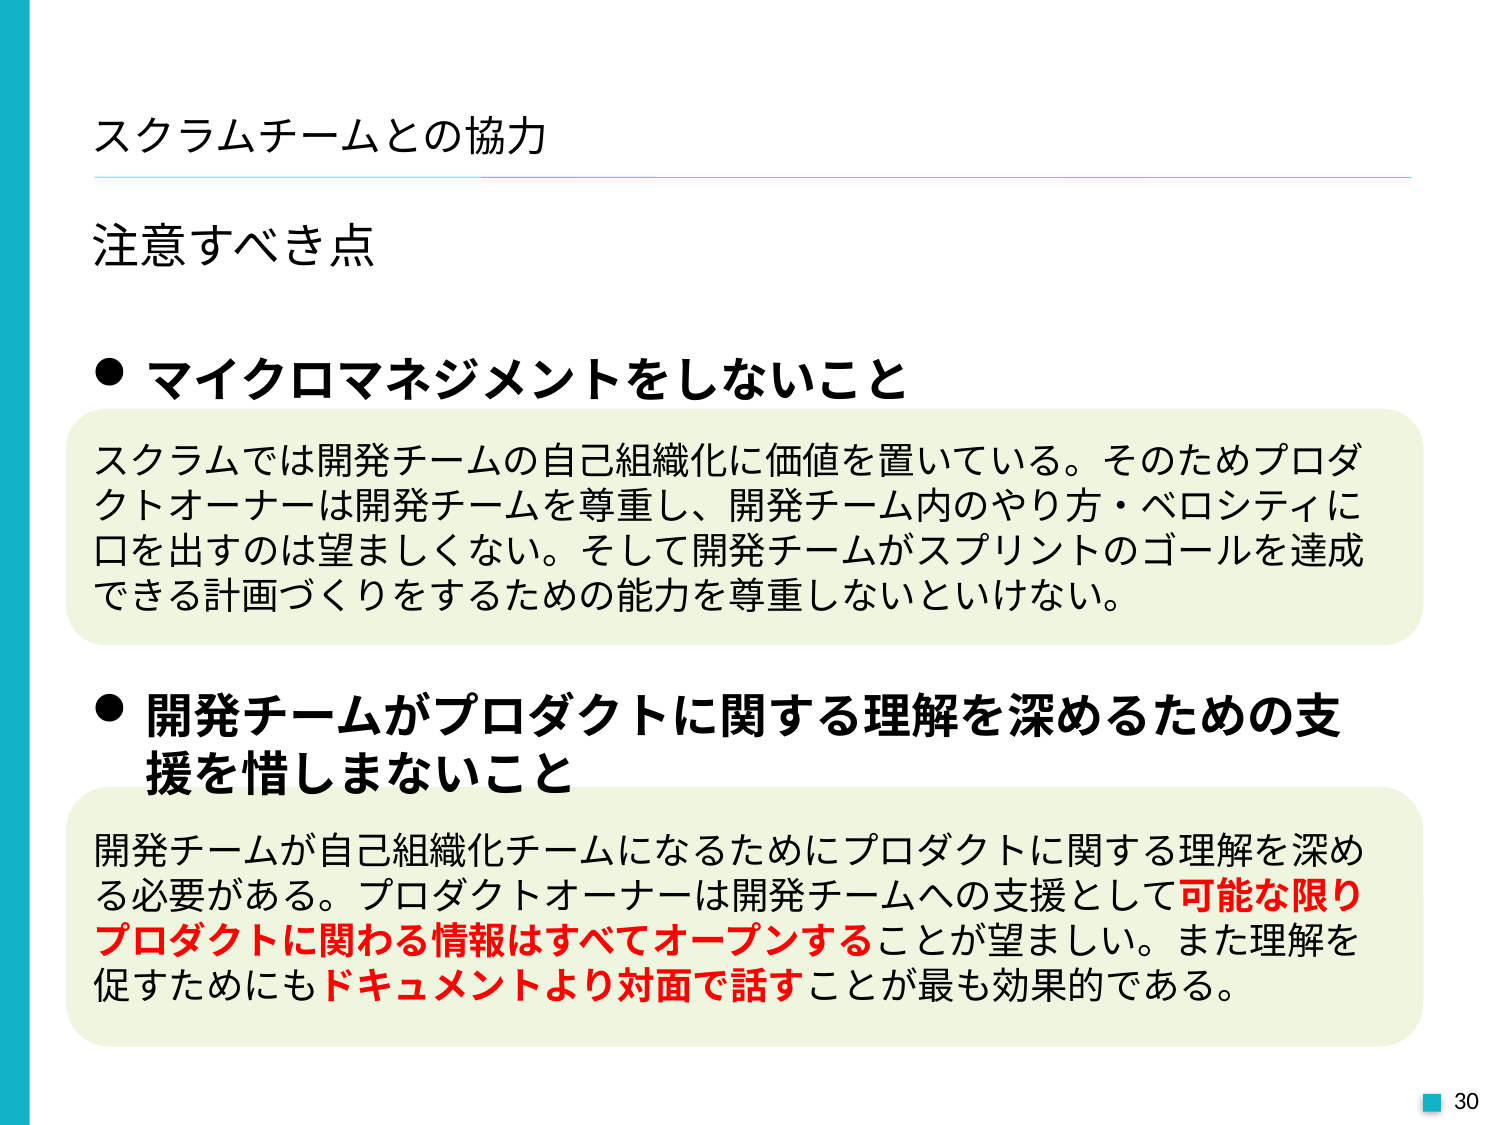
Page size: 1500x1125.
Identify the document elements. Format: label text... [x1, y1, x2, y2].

text_box スクラムでは開発チームの自己組織化に価値を置いている。そのためプロダクトオーナーは開発チームを尊重し、開発チーム内のやり方・ベロシティに口を出すのは望ましくない。そして開発チームがスプリントのゴールを達成できる計画づくりをするための能力を尊重しないといけない。 [63, 406, 1426, 648]
slide_number 30 [1144, 1069, 1495, 1125]
picture [0, 0, 50, 1125]
title スクラムチームとの協力 [76, 107, 1105, 161]
list 注意すべき点 マイクロマネジメントをしないこと 開発チームがプロダクトに関する理解を深めるための支援を惜しまないこと [76, 636, 1400, 811]
list 注意すべき点 マイクロマネジメントをしないこと 開発チームがプロダクトに関する理解を深めるための支援を惜しまないこと [76, 208, 1400, 418]
text_box 開発チームが自己組織化チームになるためにプロダクトに関する理解を深める必要がある。プロダクトオーナーは開発チームへの支援として可能な限りプロダクトに関わる情報はすべてオープンすることが望ましい。また理解を促すためにもドキュメントより対面で話すことが最も効果的である。 [63, 789, 1426, 1049]
